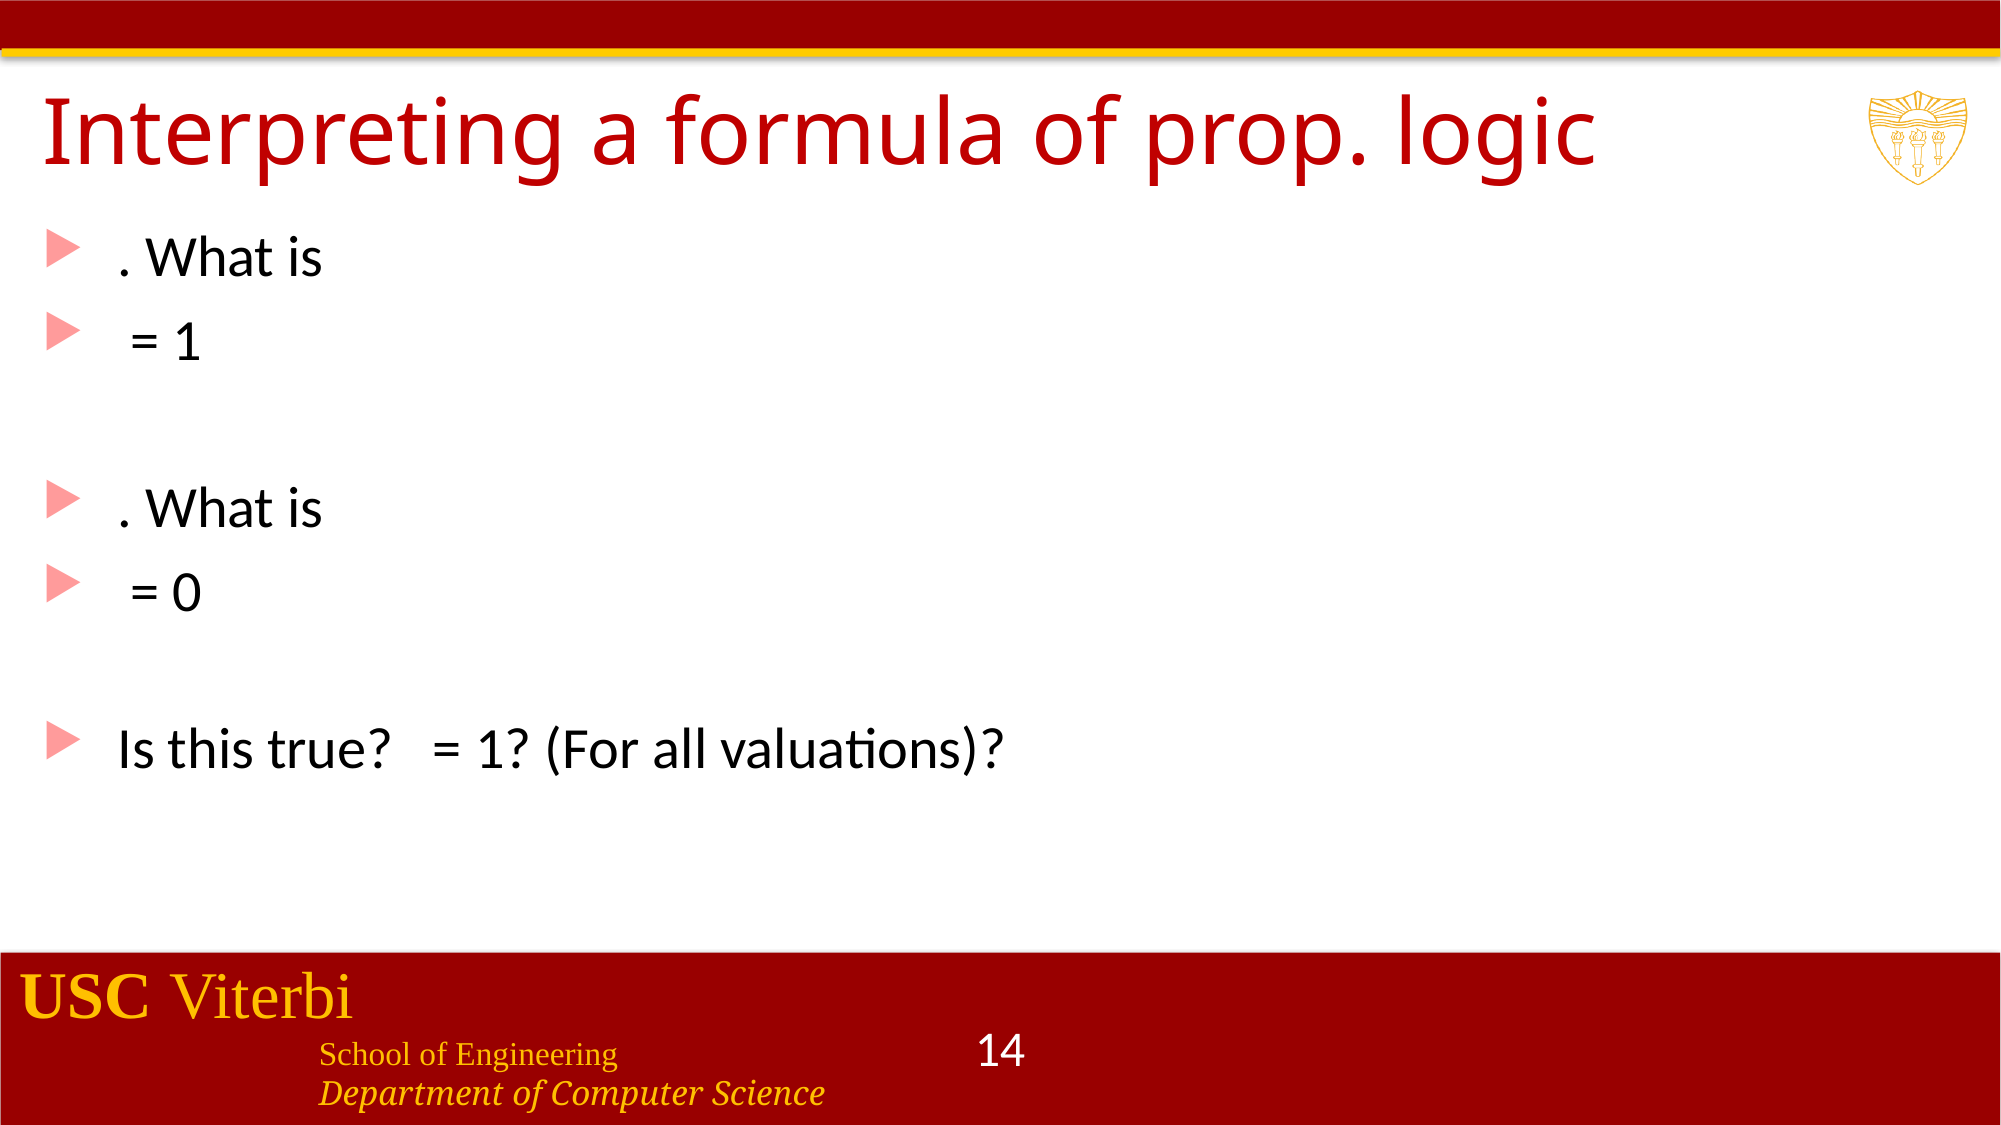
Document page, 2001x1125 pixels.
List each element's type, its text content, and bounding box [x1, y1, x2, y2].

title Interpreting a formula of prop. logic [27, 70, 1819, 199]
slide_number 14 [774, 1016, 1225, 1077]
picture [1836, 76, 2000, 199]
